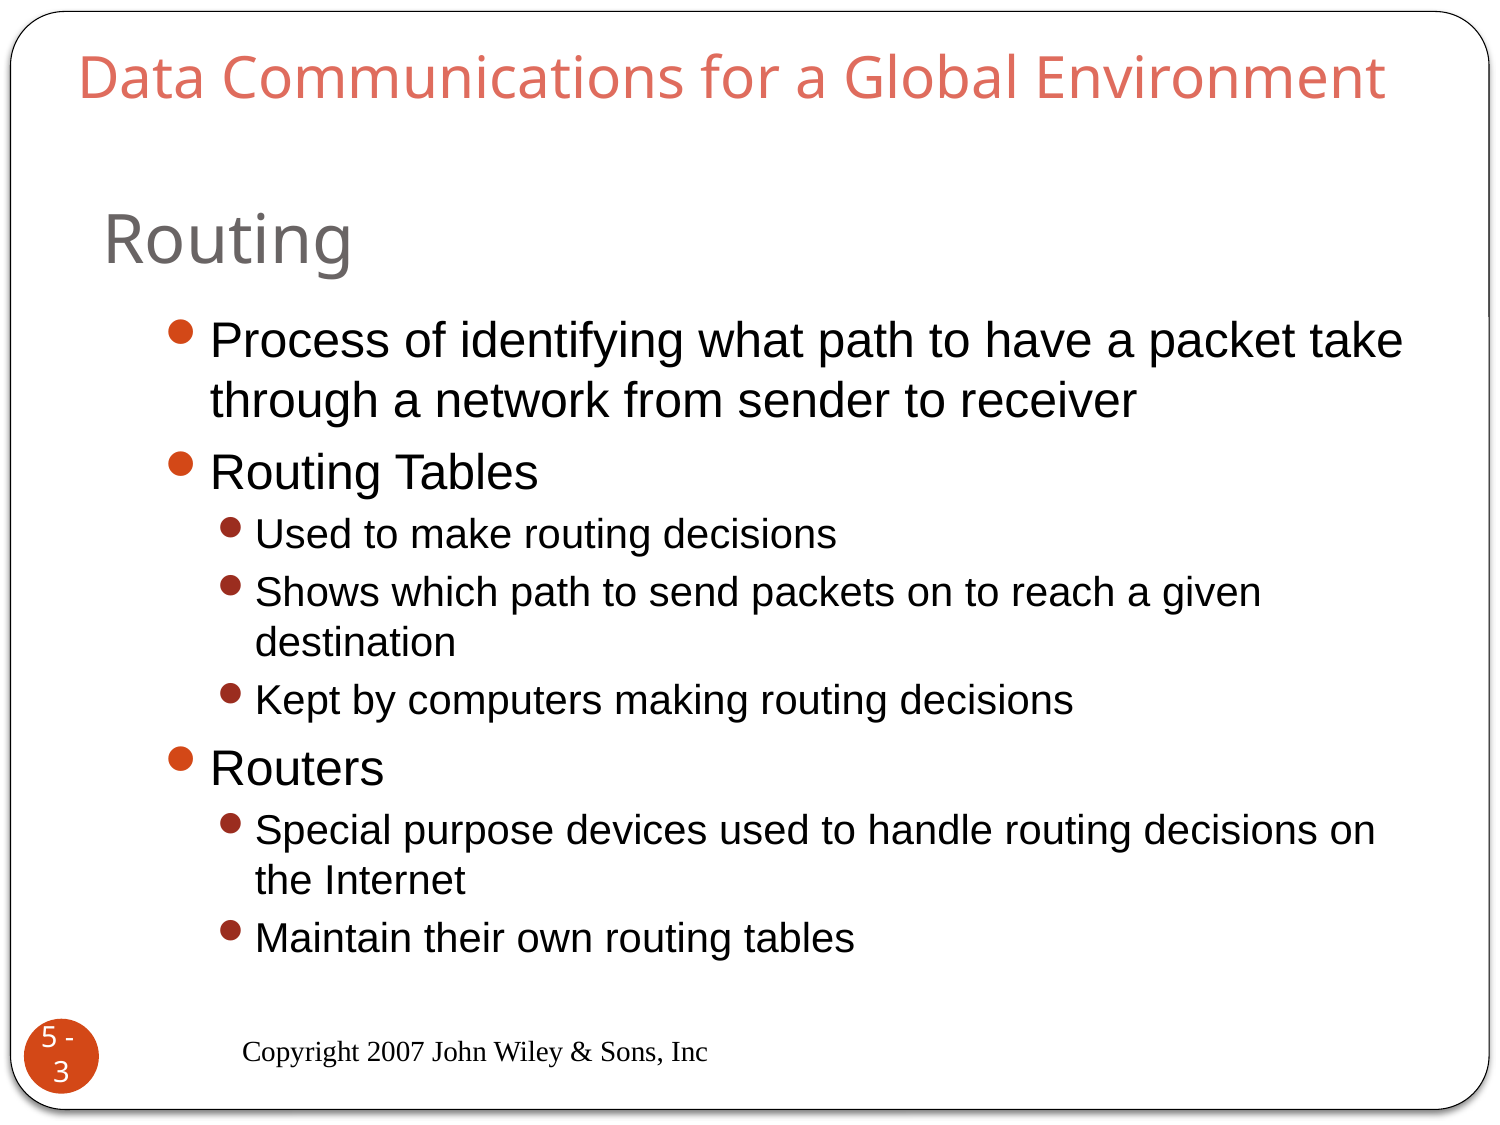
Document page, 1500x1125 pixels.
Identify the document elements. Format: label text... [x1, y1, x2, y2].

title Routing [87, 187, 1363, 293]
list Process of identifying what path to have a packet take through a network from sender to receiver Routing Tables Used to make routing decisions Shows which path to send packets on to reach a given destination Kept by computers making routing decisions Routers Special purpose devices used to handle routing decisions on the Internet Maintain their own routing tables [150, 299, 1425, 1000]
slide_number 5 - 3 [23, 1018, 99, 1094]
text_box Data Communications for a Global Environment [62, 24, 1413, 125]
footer Copyright 2007 John Wiley & Sons, Inc [150, 1012, 800, 1088]
